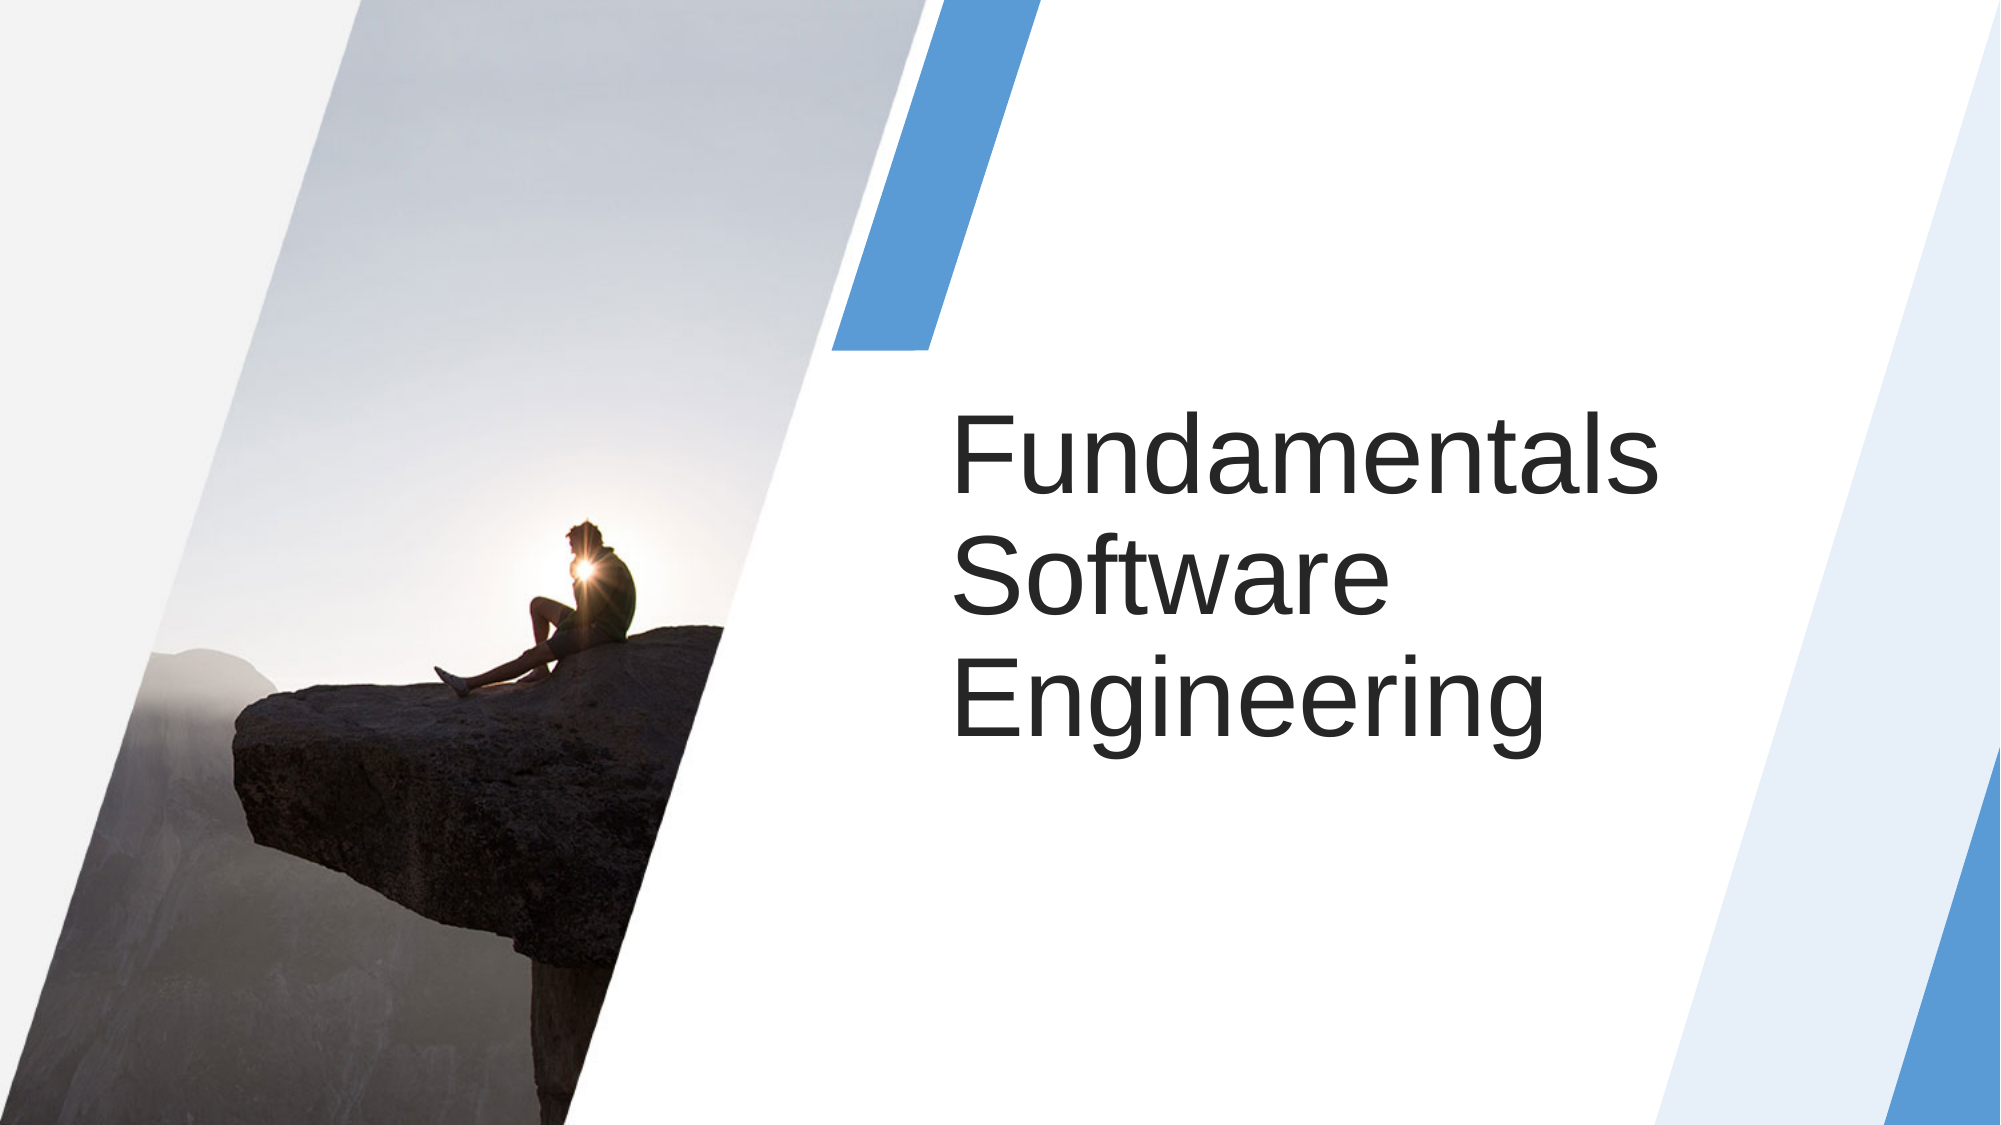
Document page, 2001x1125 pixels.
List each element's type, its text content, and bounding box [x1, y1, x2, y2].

picture [0, 0, 2001, 1125]
list Fundamentals Software Engineering [934, 520, 2000, 636]
